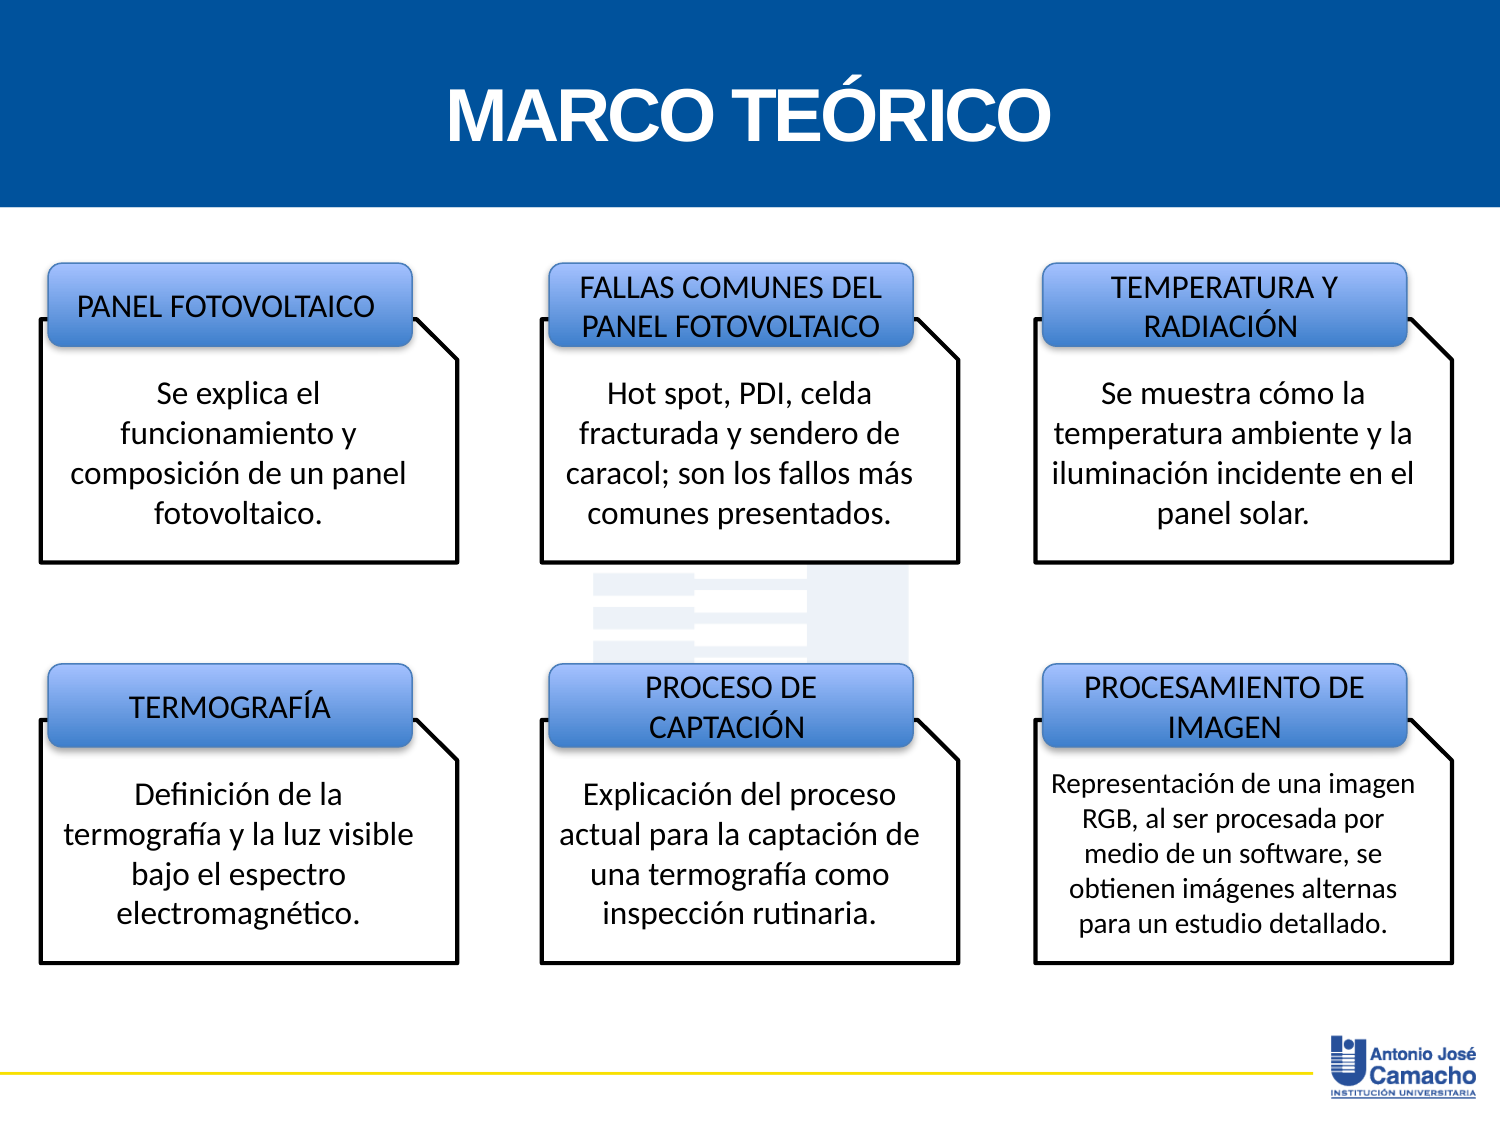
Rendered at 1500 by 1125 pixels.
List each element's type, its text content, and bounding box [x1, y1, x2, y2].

text_box Hot spot, PDI, celda fracturada y sendero de caracol; son los fallos más comunes presentados. [539, 317, 961, 565]
text_box PANEL FOTOVOLTAICO [47, 262, 413, 347]
text_box PROCESO DE CAPTACIÓN [548, 663, 914, 748]
text_box Explicación del proceso actual para la captación de una termografía como inspección rutinaria. [539, 717, 961, 966]
text_box PROCESAMIENTO DE IMAGEN [1041, 663, 1408, 748]
picture [0, 0, 1500, 1125]
title MARCO TEÓRICO [75, 30, 1425, 194]
text_box TERMOGRAFÍA [47, 663, 413, 748]
text_box FALLAS COMUNES DEL PANEL FOTOVOLTAICO [548, 262, 914, 347]
text_box TEMPERATURA Y RADIACIÓN [1041, 262, 1408, 347]
text_box Definición de la termografía y la luz visible bajo el espectro electromagnético. [38, 717, 460, 966]
text_box Se explica el funcionamiento y composición de un panel fotovoltaico. [38, 317, 460, 565]
text_box Se muestra cómo la temperatura ambiente y la iluminación incidente en el panel solar. [1033, 317, 1455, 565]
text_box Representación de una imagen RGB, al ser procesada por medio de un software, se obtienen imágenes alternas para un estudio detallado. [1033, 717, 1455, 966]
